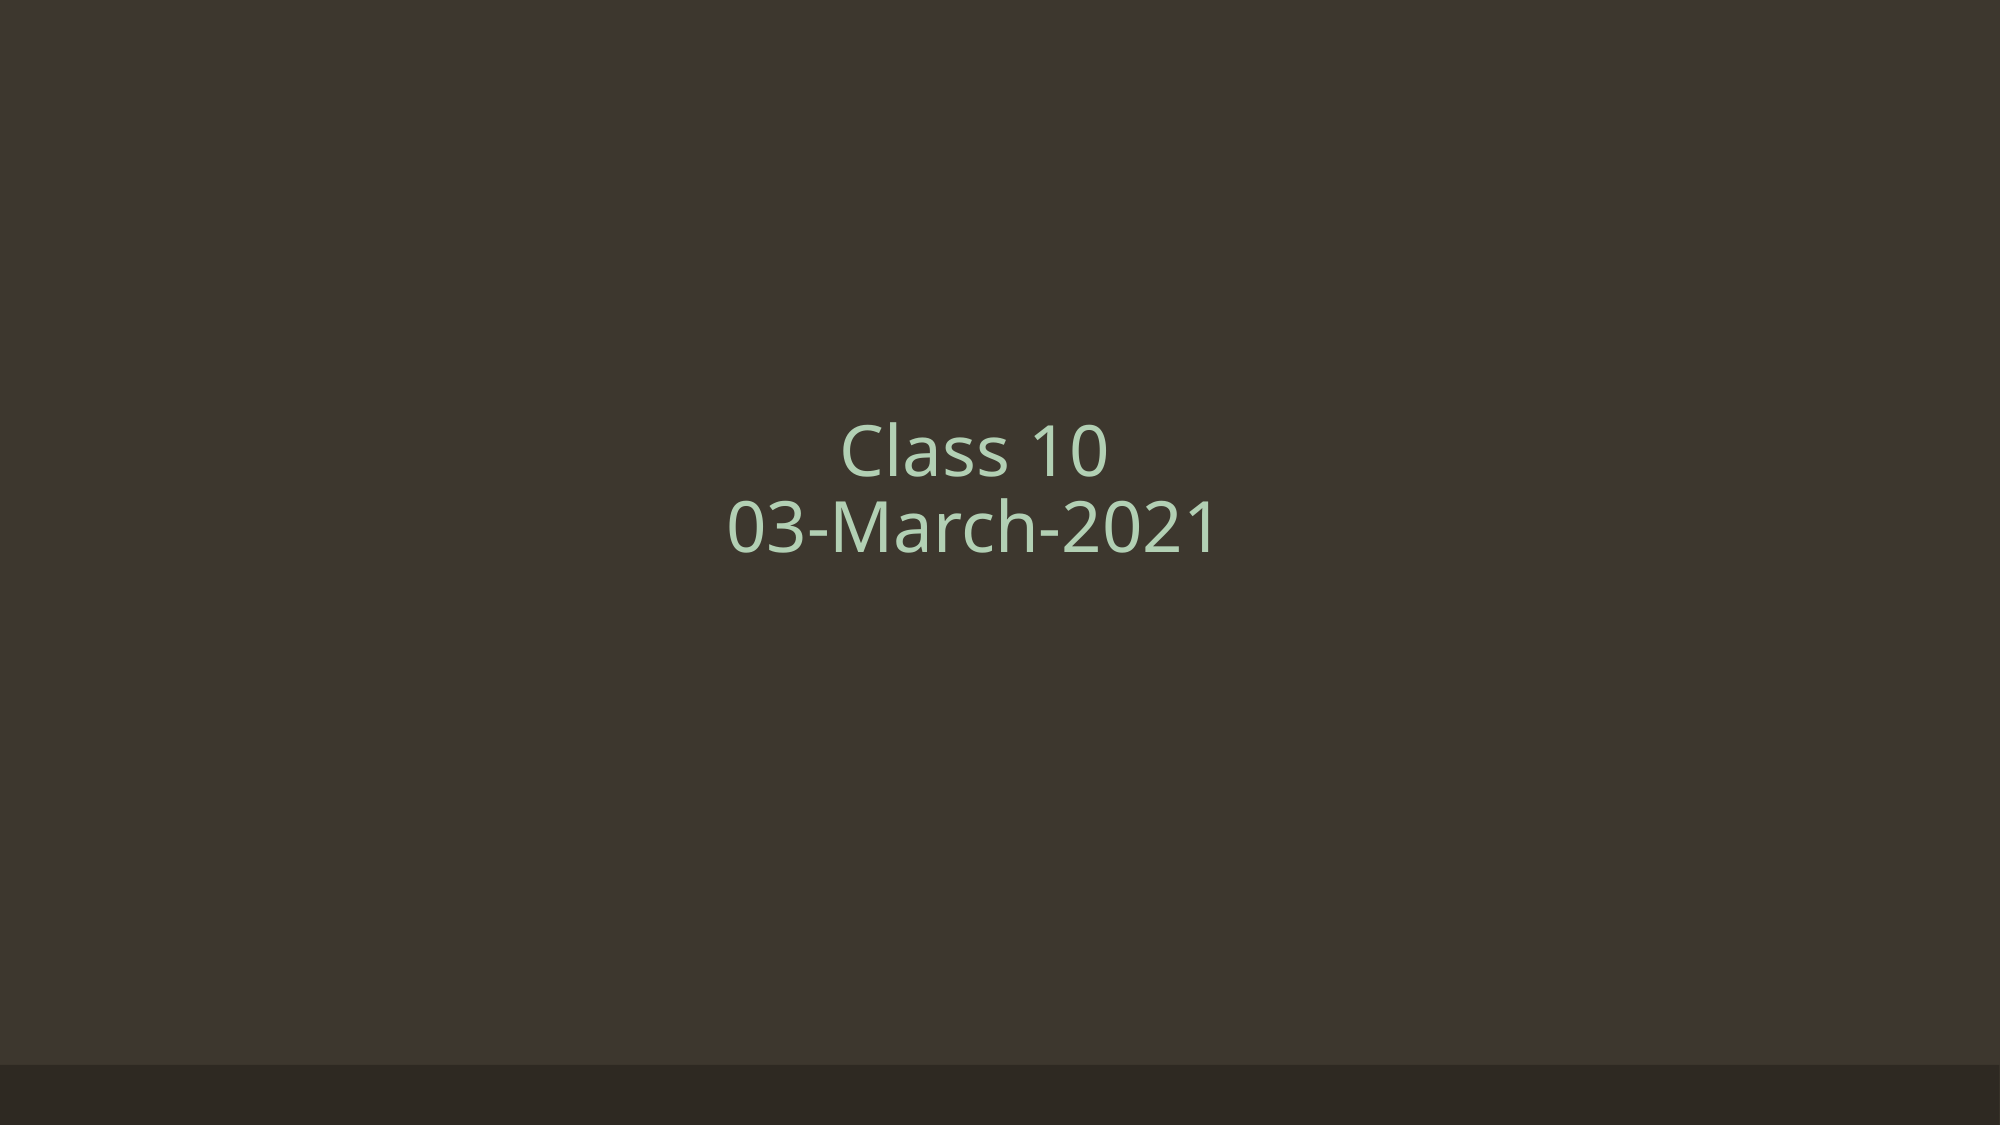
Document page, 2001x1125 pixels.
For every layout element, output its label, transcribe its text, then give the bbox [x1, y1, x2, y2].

title Class 10 03-March-2021 [112, 387, 1838, 576]
